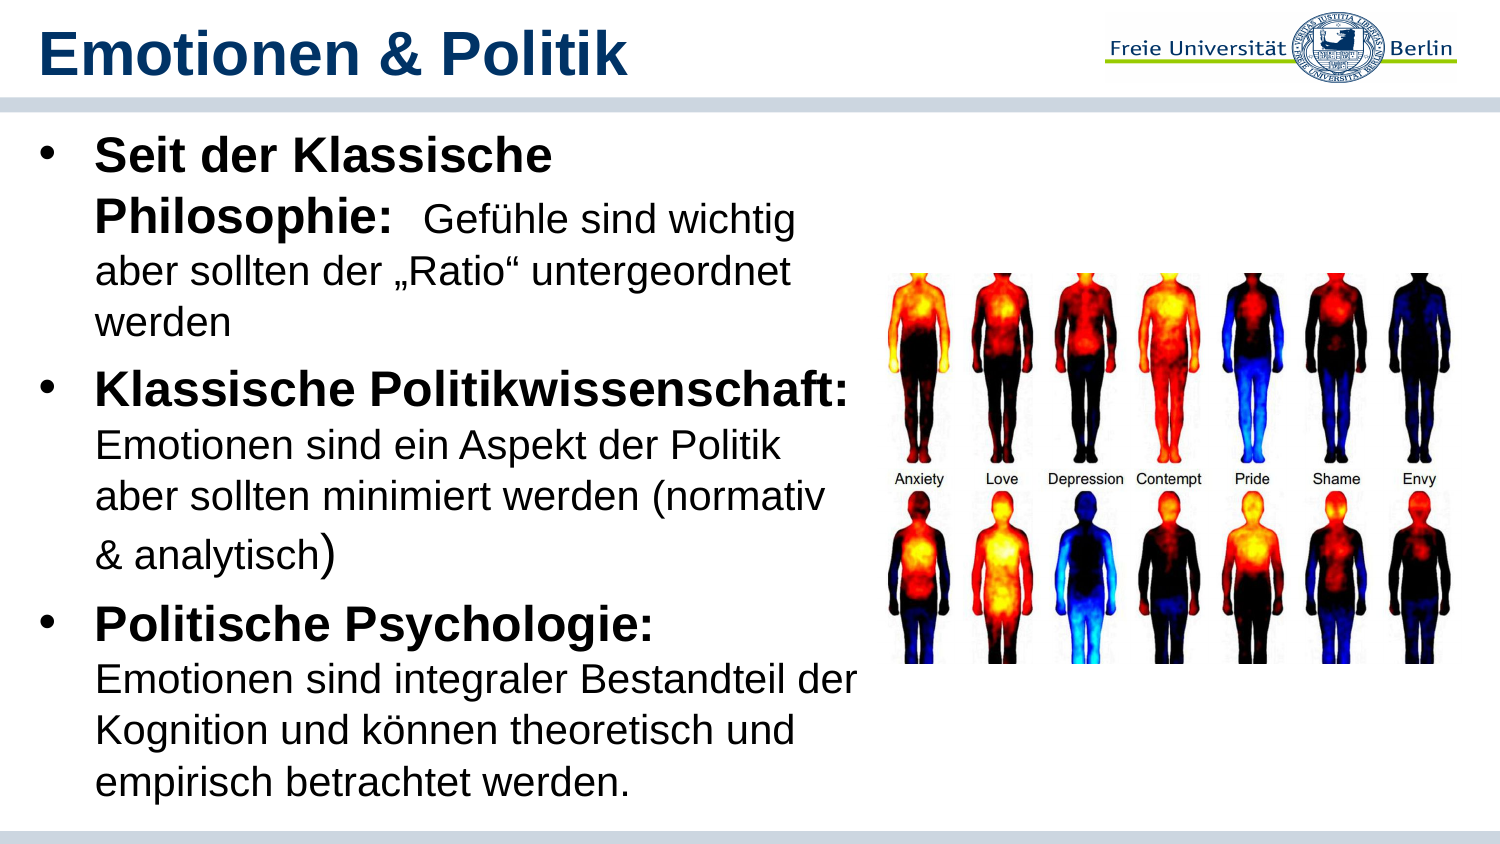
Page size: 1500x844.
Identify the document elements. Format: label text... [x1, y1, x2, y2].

list Seit der Klassische Philosophie: Gefühle sind wichtig aber sollten der „Ratio“ untergeordnet werden Klassische Politikwissenschaft: Emotionen sind ein Aspekt der Politik aber sollten minimiert werden (normativ & analytisch) Politische Psychologie: Emotionen sind integraler Bestandteil der Kognition und können theoretisch und empirisch betrachtet werden. [38, 120, 864, 817]
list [877, 273, 1462, 664]
title Emotionen & Politik [38, 12, 1098, 83]
picture [1105, 12, 1457, 83]
